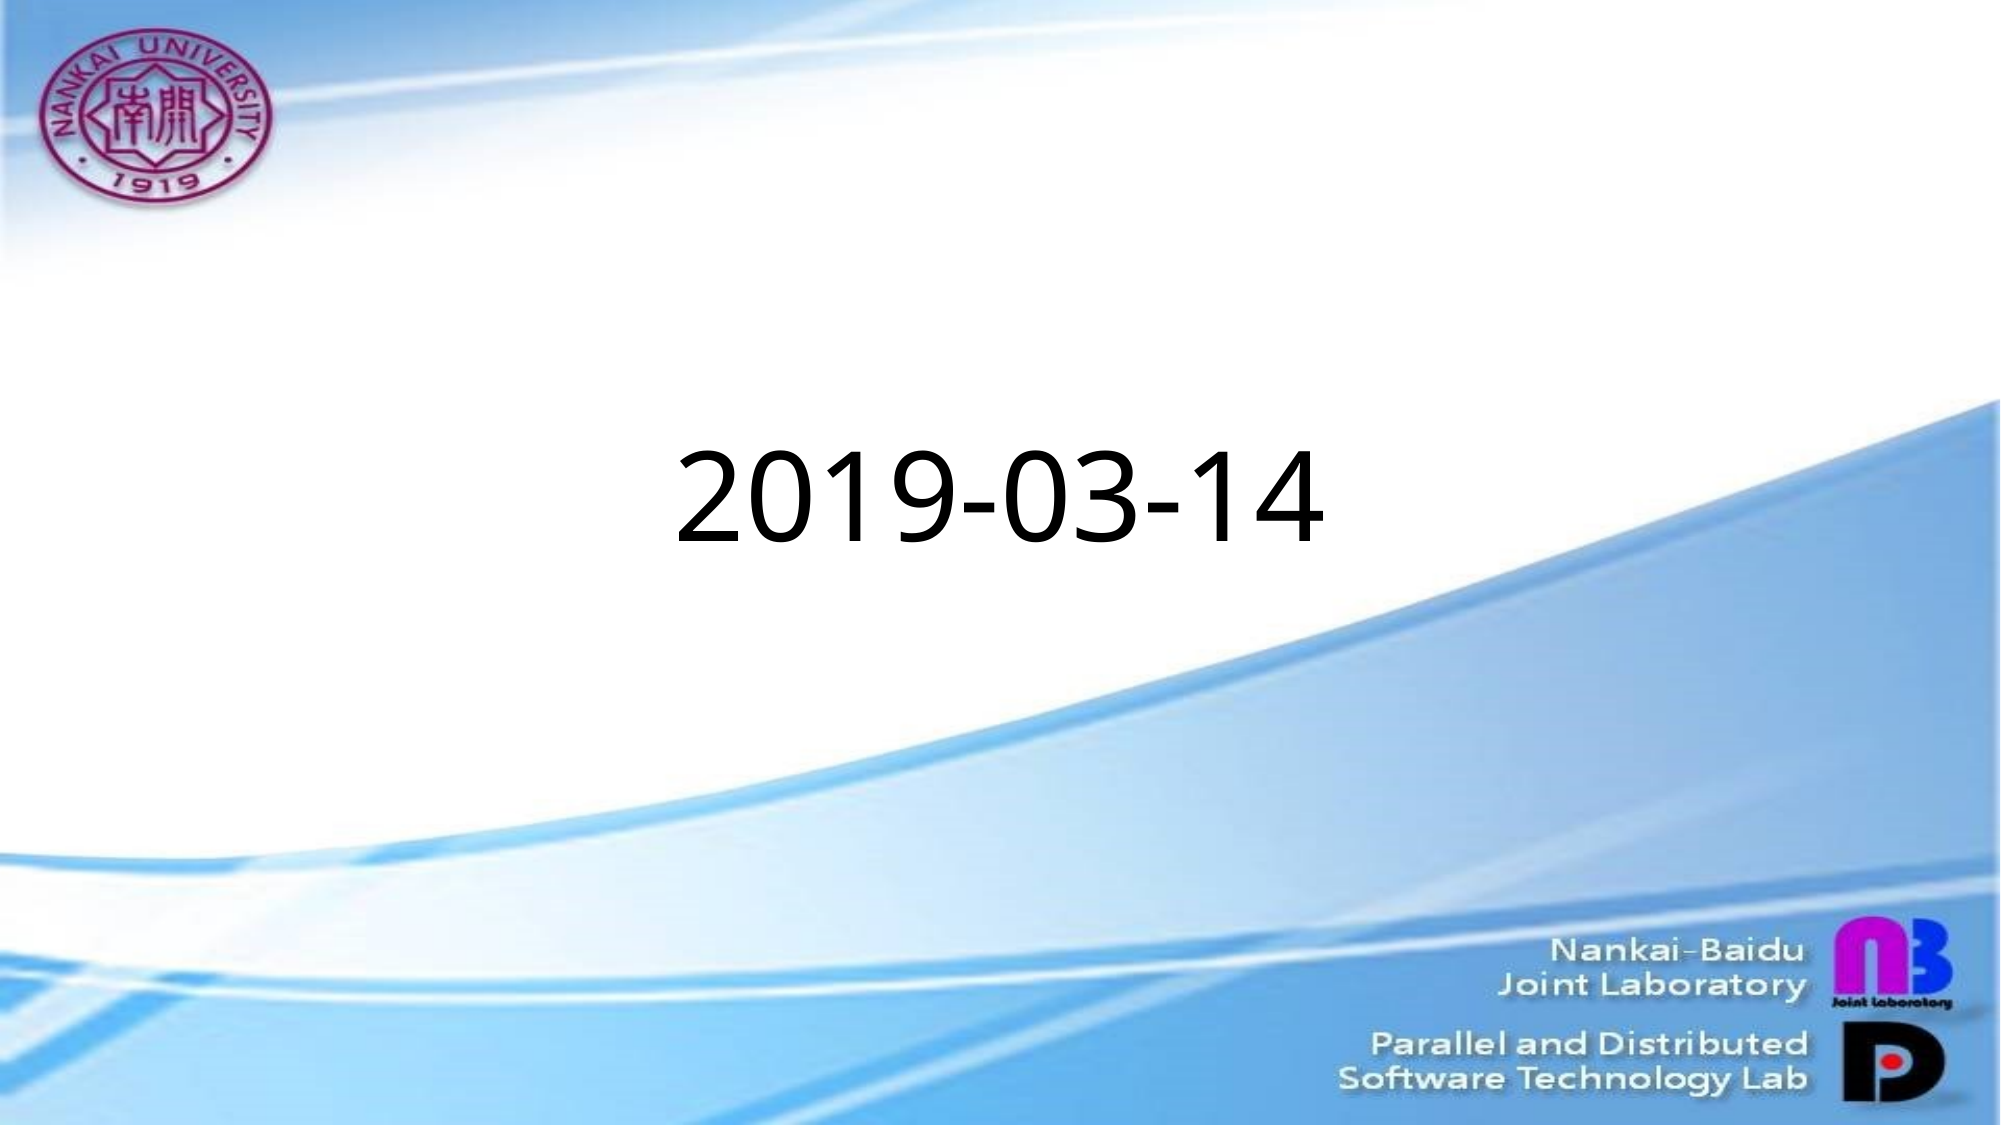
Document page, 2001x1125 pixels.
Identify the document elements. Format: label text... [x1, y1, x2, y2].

picture [0, 0, 2001, 1125]
title 2019-03-14 [249, 184, 1750, 576]
